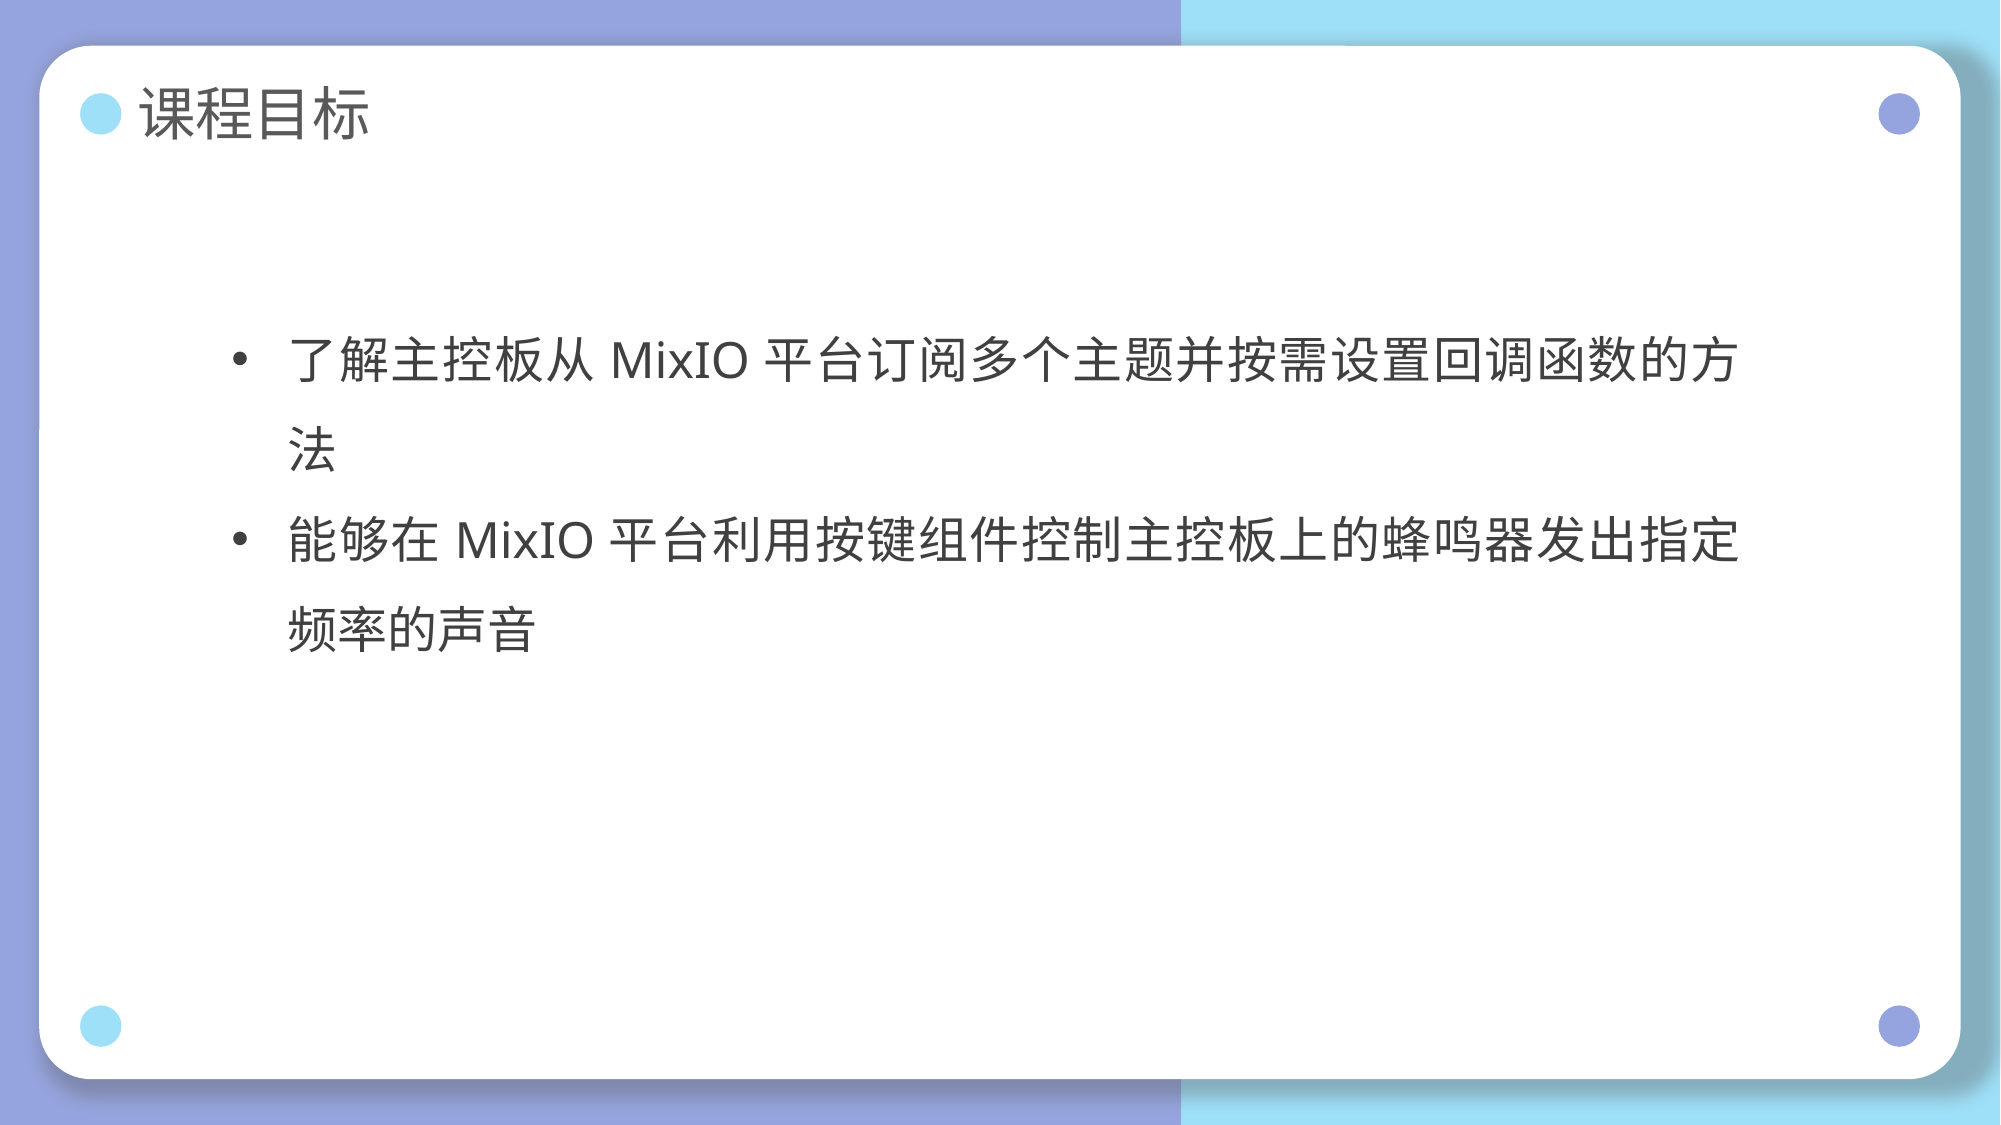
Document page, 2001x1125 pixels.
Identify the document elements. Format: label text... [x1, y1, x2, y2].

title 课程目标 [137, 77, 976, 157]
text_box 了解主控板从MixIO平台订阅多个主题并按需设置回调函数的方法 能够在MixIO平台利用按键组件控制主控板上的蜂鸣器发出指定频率的声音 [216, 291, 1757, 666]
